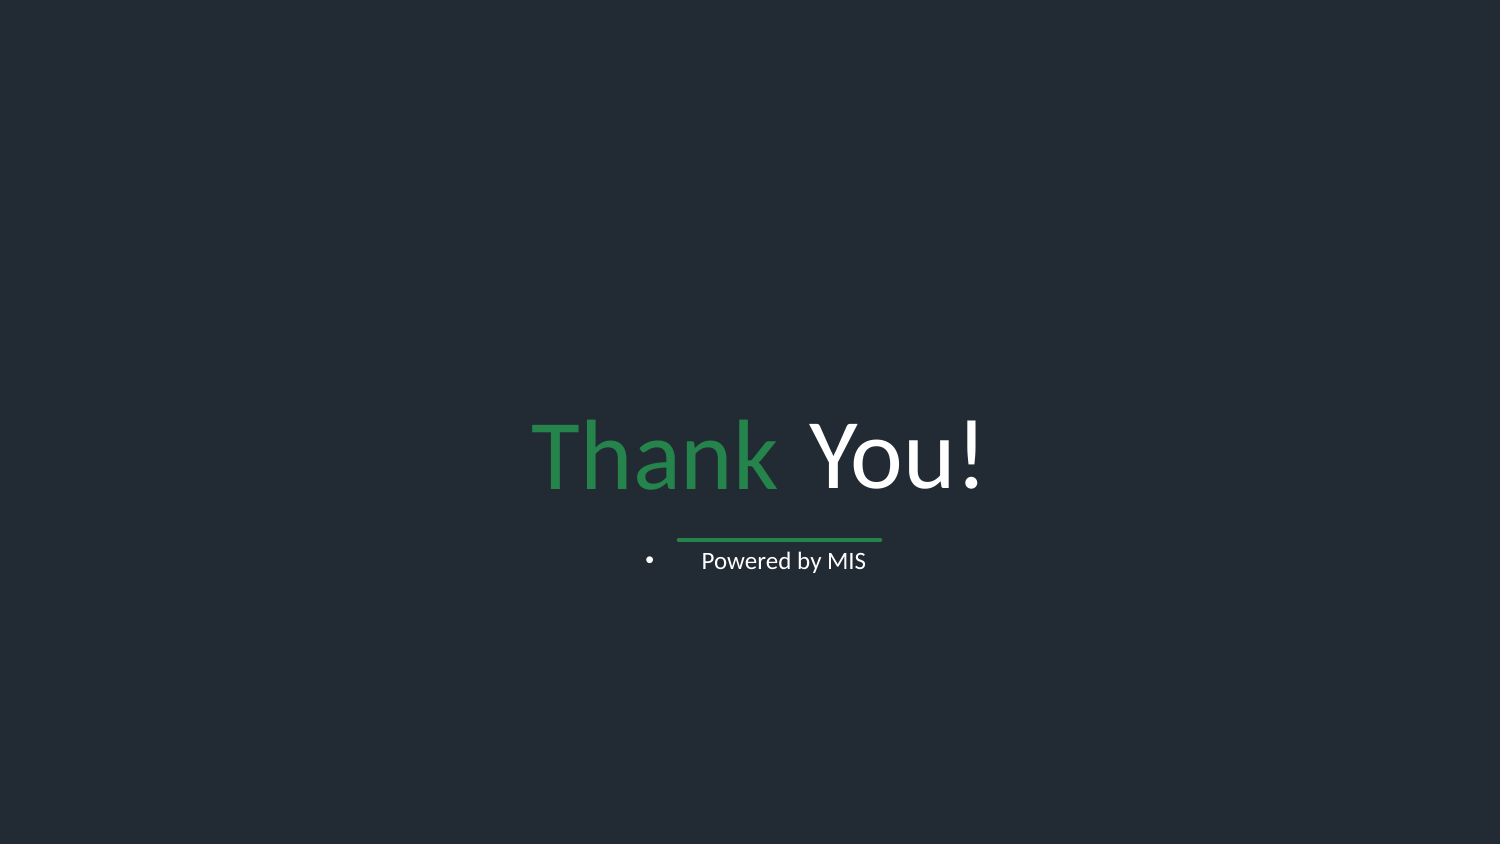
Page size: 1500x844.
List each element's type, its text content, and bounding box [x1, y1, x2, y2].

text_box Thank [460, 359, 851, 536]
text_box Powered by MIS [230, 536, 1281, 753]
text_box You! [614, 357, 1282, 539]
